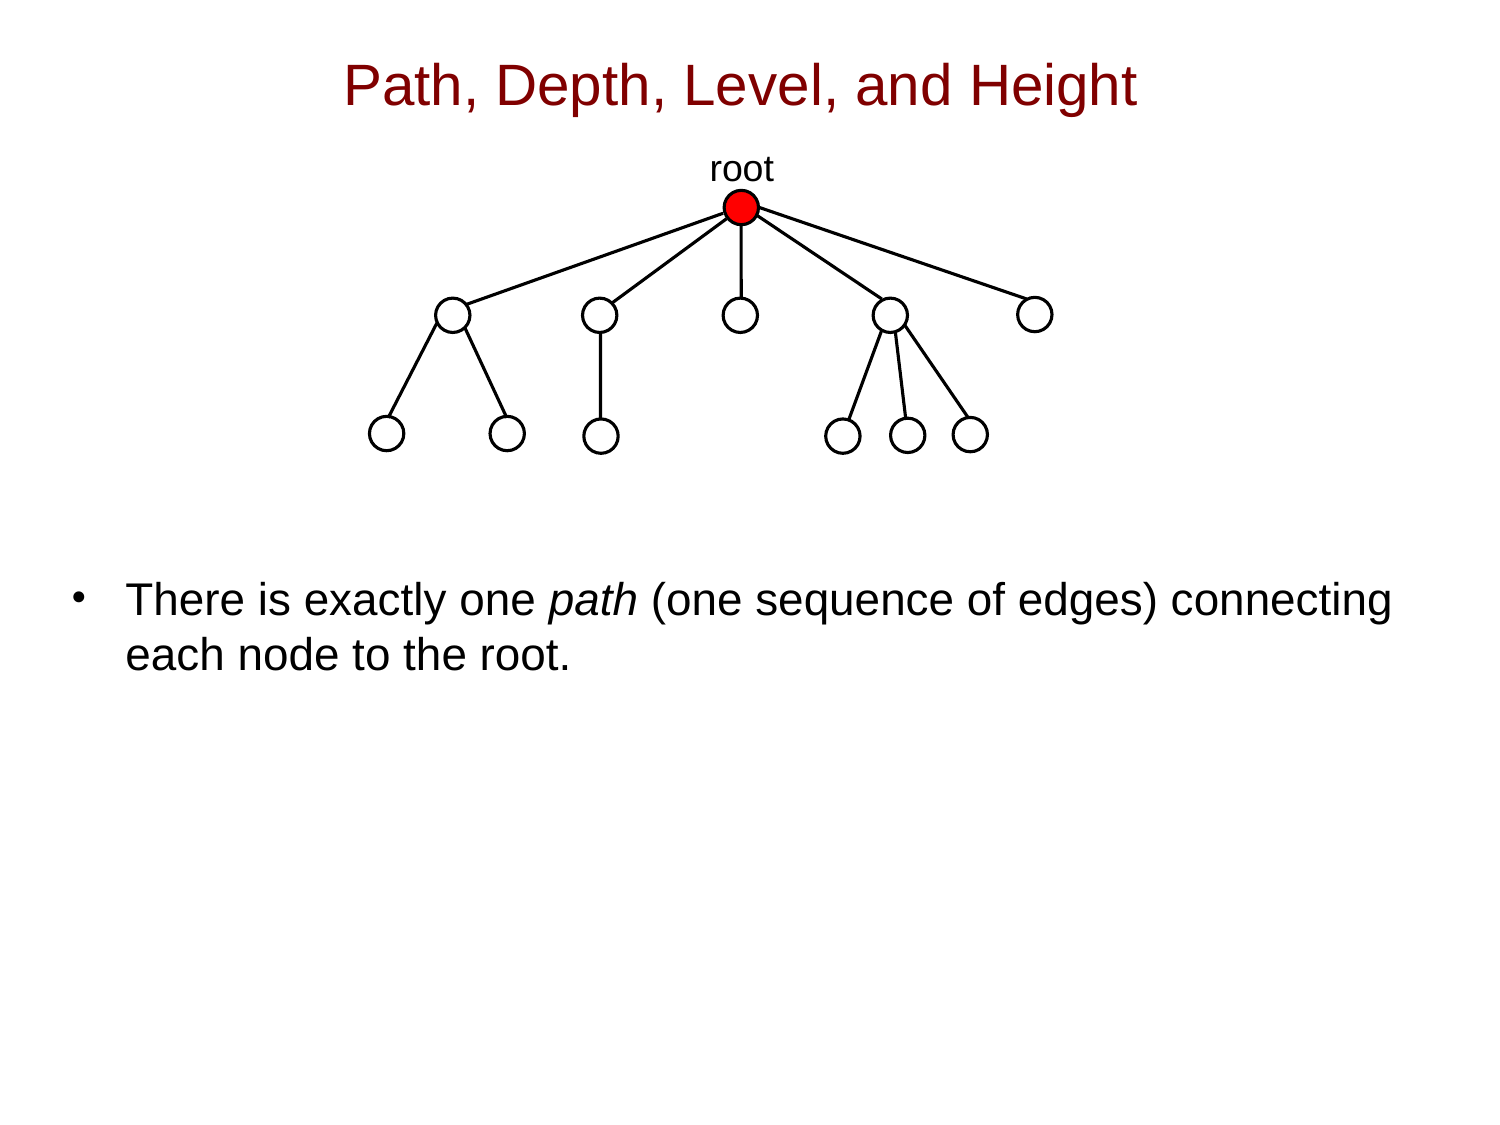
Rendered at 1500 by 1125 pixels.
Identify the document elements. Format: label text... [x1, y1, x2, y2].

title Path, Depth, Level, and Height [96, 12, 1386, 138]
list There is exactly one path (one sequence of edges) connecting each node to the root. [55, 138, 1431, 1060]
